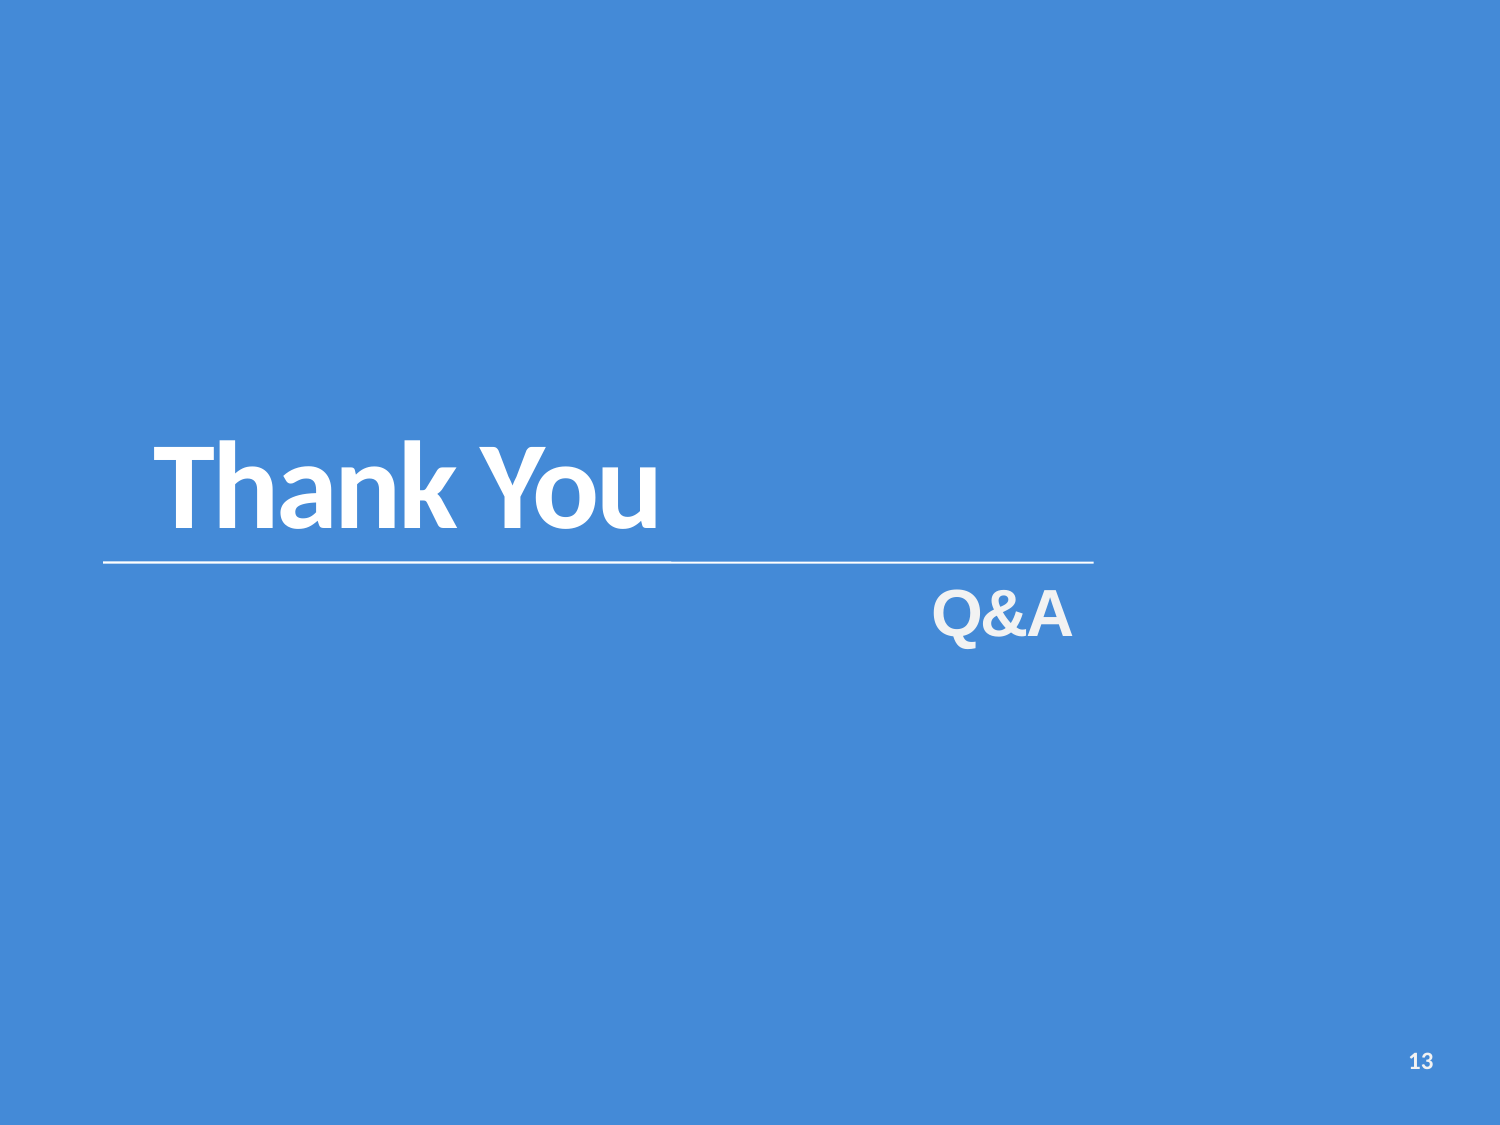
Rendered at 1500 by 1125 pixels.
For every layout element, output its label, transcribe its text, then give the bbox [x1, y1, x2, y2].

text_box Q&A [917, 562, 1118, 658]
text_box Thank You [125, 395, 693, 711]
